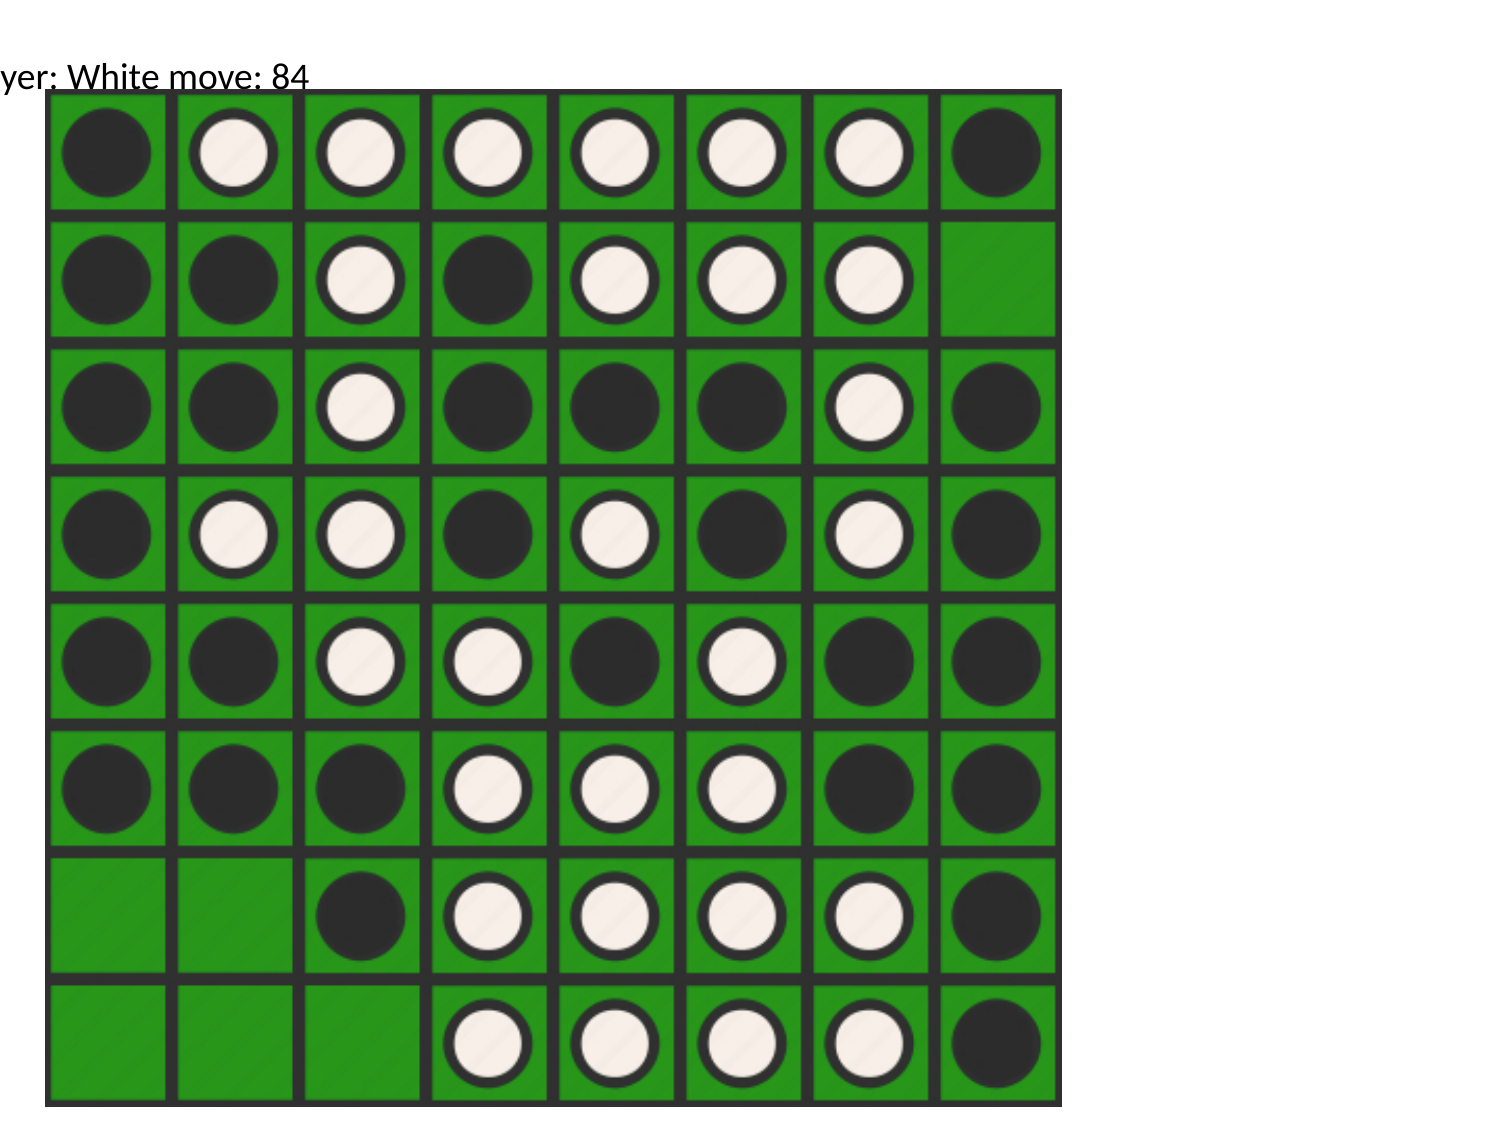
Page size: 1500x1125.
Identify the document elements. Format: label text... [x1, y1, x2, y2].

text_box turn: 54 player: White move: 84 [0, 44, 325, 105]
picture [44, 89, 1062, 1107]
